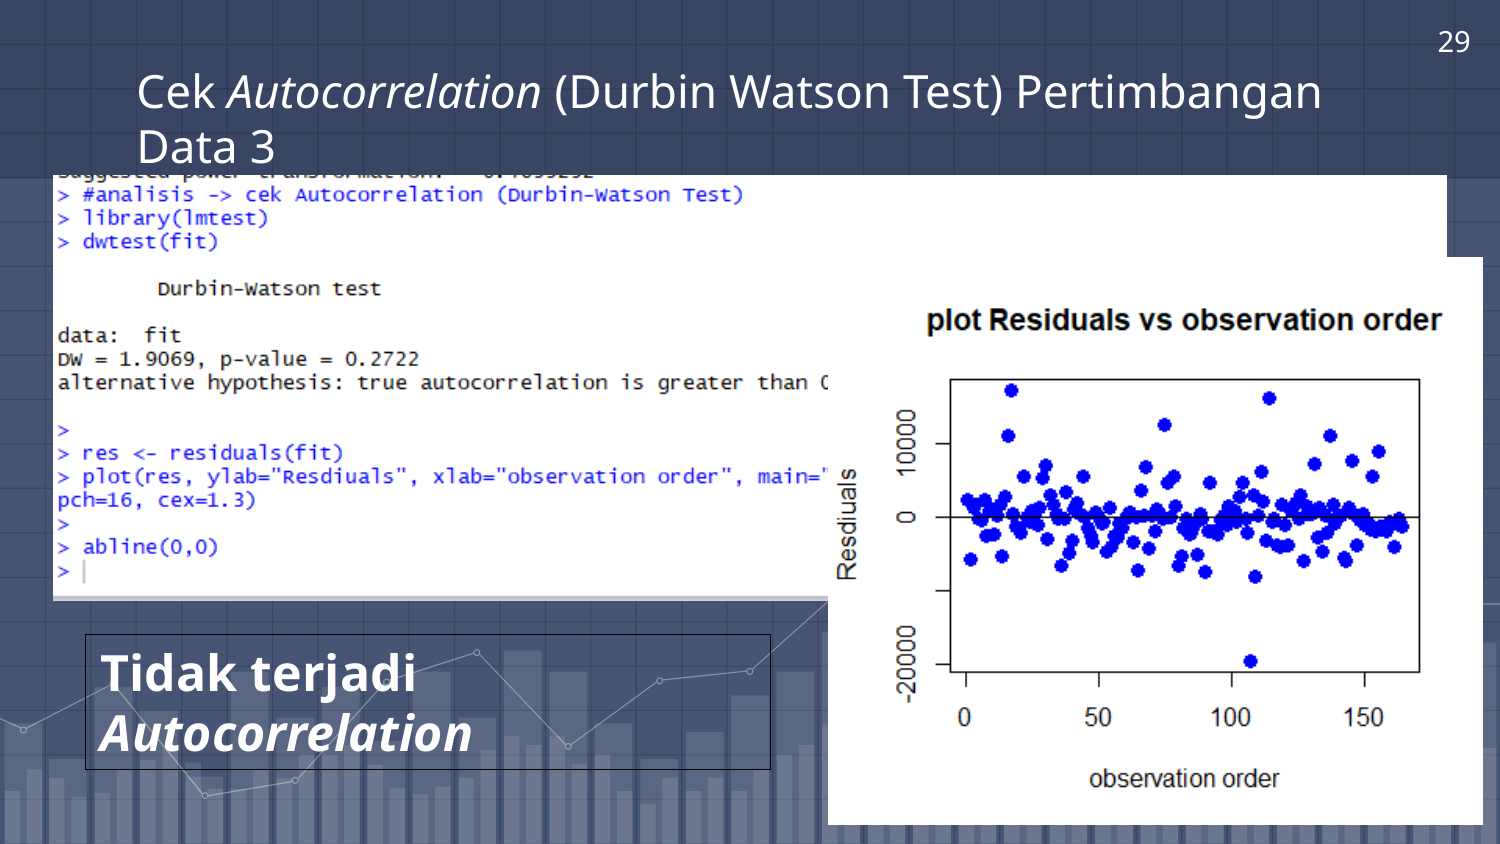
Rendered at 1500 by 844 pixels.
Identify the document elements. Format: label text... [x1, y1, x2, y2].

text_box Tidak terjadi Autocorrelation [85, 634, 771, 770]
slide_number 29 [1408, 0, 1500, 88]
picture [52, 175, 1484, 825]
title Cek Autocorrelation (Durbin Watson Test) Pertimbangan Data 3 [121, 88, 1446, 174]
